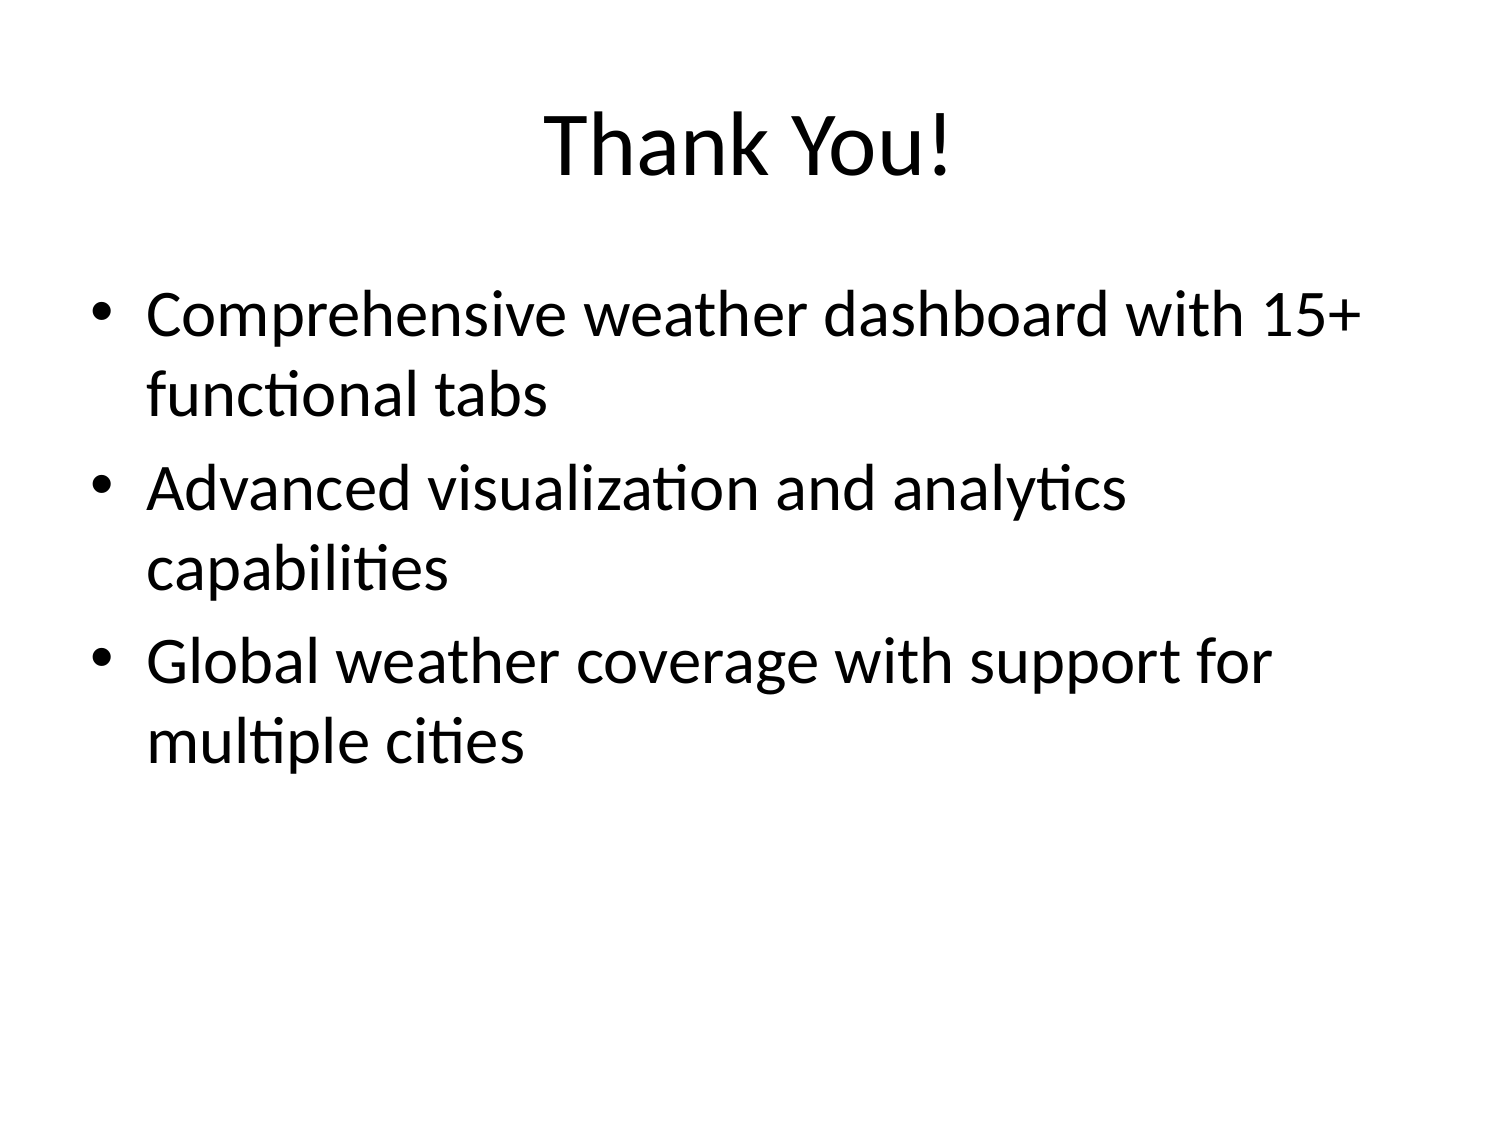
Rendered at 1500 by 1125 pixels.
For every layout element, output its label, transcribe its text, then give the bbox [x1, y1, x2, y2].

list Comprehensive weather dashboard with 15+ functional tabs Advanced visualization and analytics capabilities Global weather coverage with support for multiple cities [75, 262, 1425, 1005]
title Thank You! [75, 45, 1425, 233]
